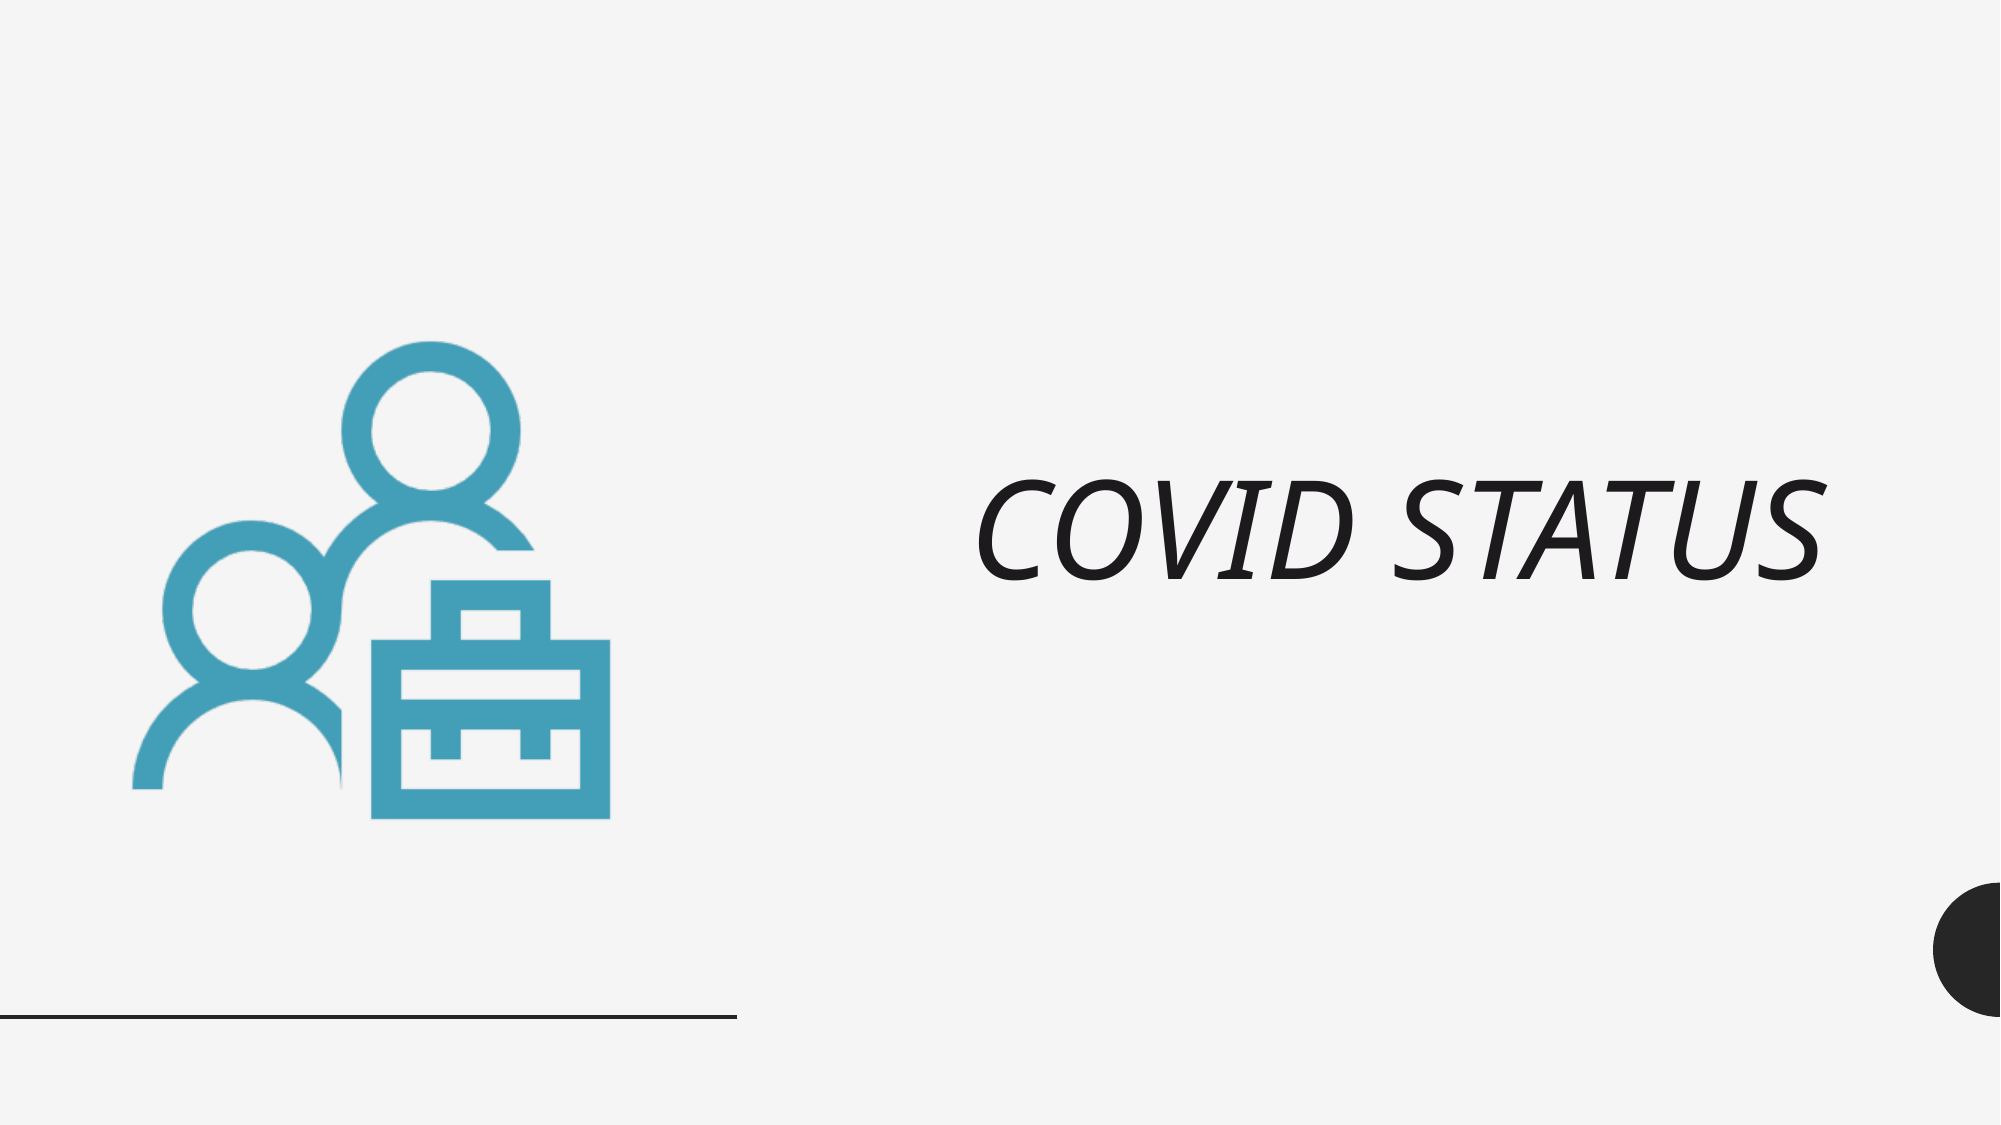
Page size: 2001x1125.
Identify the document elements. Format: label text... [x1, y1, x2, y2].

picture [85, 294, 658, 868]
title COVID Status [954, 187, 1887, 888]
